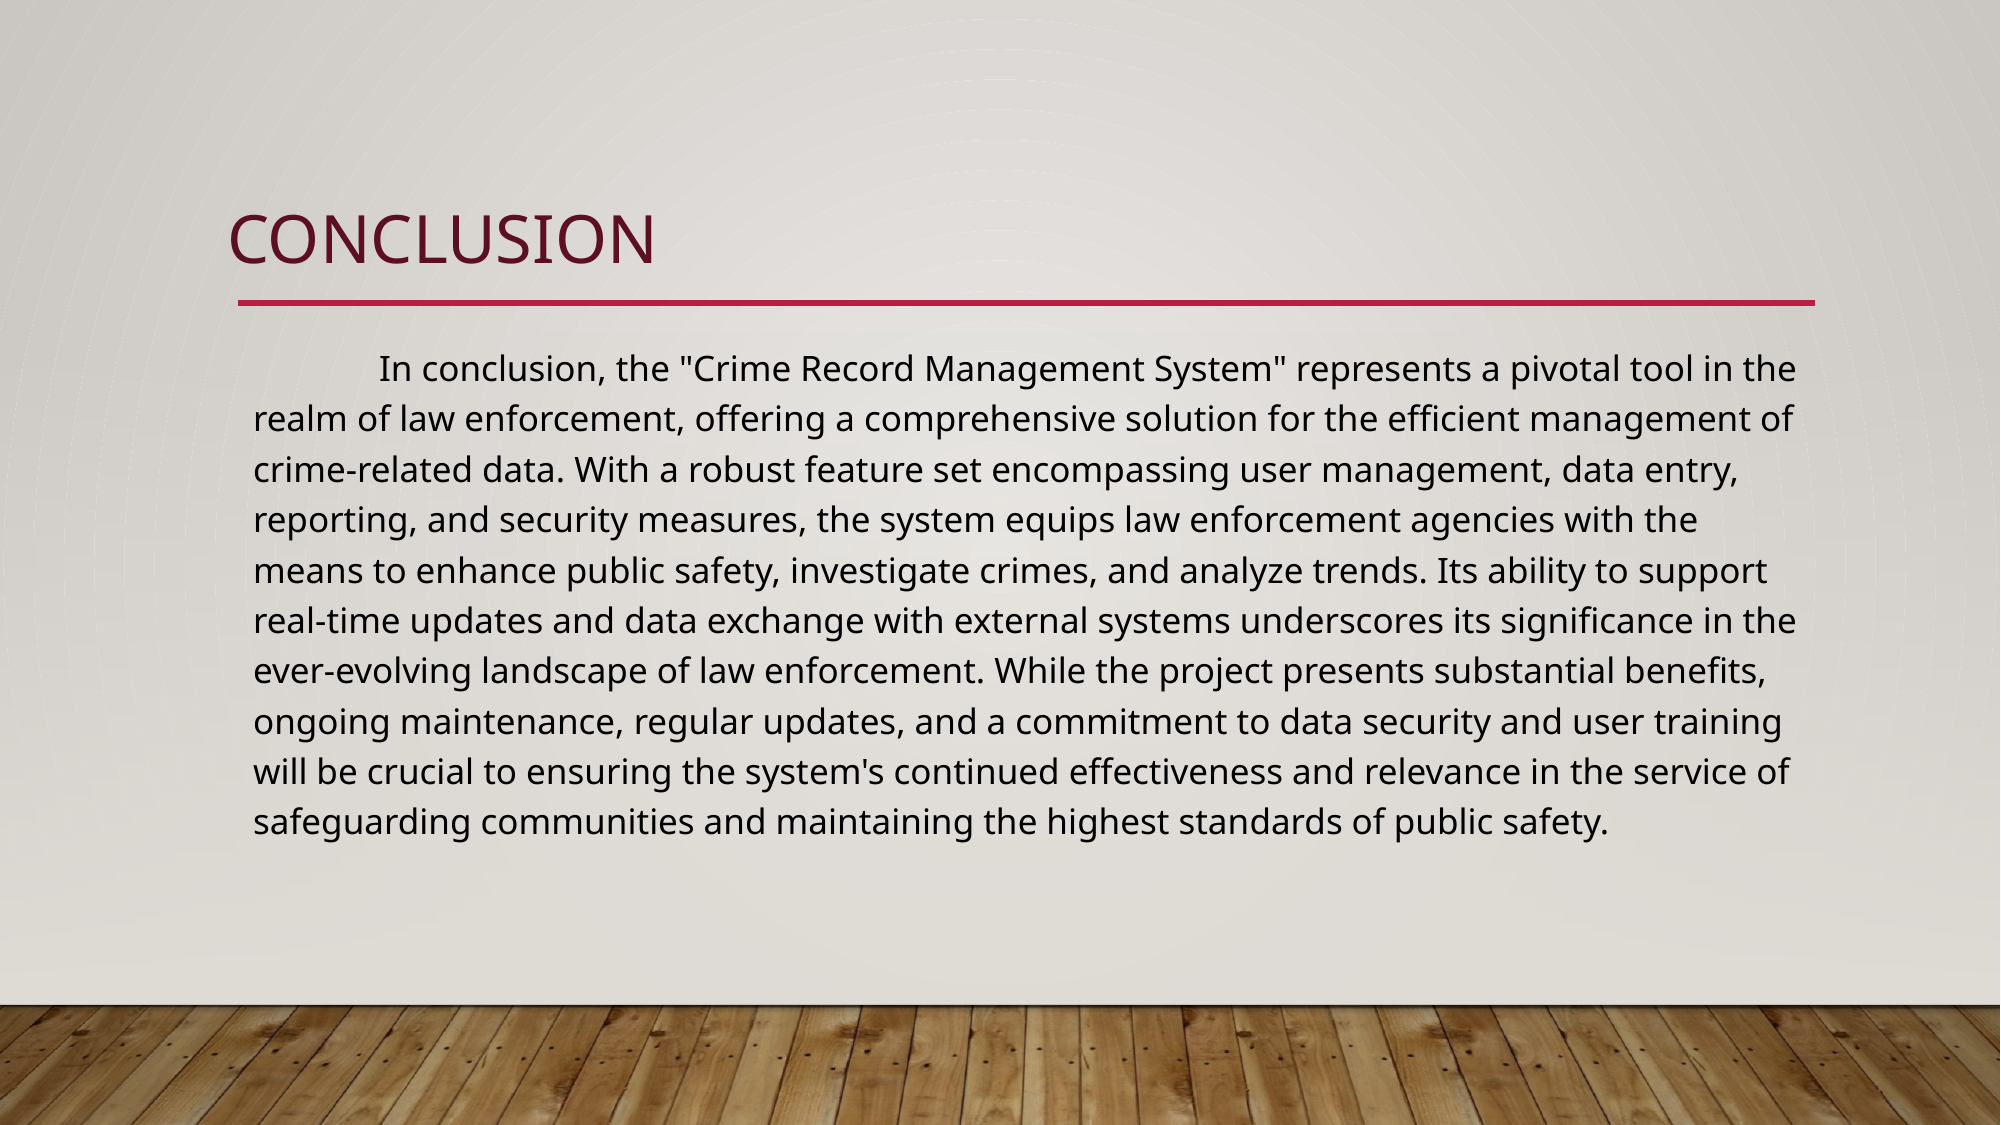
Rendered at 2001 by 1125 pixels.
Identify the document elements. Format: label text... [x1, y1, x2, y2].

title Conclusion [212, 198, 1788, 288]
picture [0, 1005, 2000, 1125]
list In conclusion, the "Crime Record Management System" represents a pivotal tool in the realm of law enforcement, offering a comprehensive solution for the efficient management of crime-related data. With a robust feature set encompassing user management, data entry, reporting, and security measures, the system equips law enforcement agencies with the means to enhance public safety, investigate crimes, and analyze trends. Its ability to support real-time updates and data exchange with external systems underscores its significance in the ever-evolving landscape of law enforcement. While the project presents substantial benefits, ongoing maintenance, regular updates, and a commitment to data security and user training will be crucial to ensuring the system's continued effectiveness and relevance in the service of safeguarding communities and maintaining the highest standards of public safety. [238, 330, 1814, 897]
